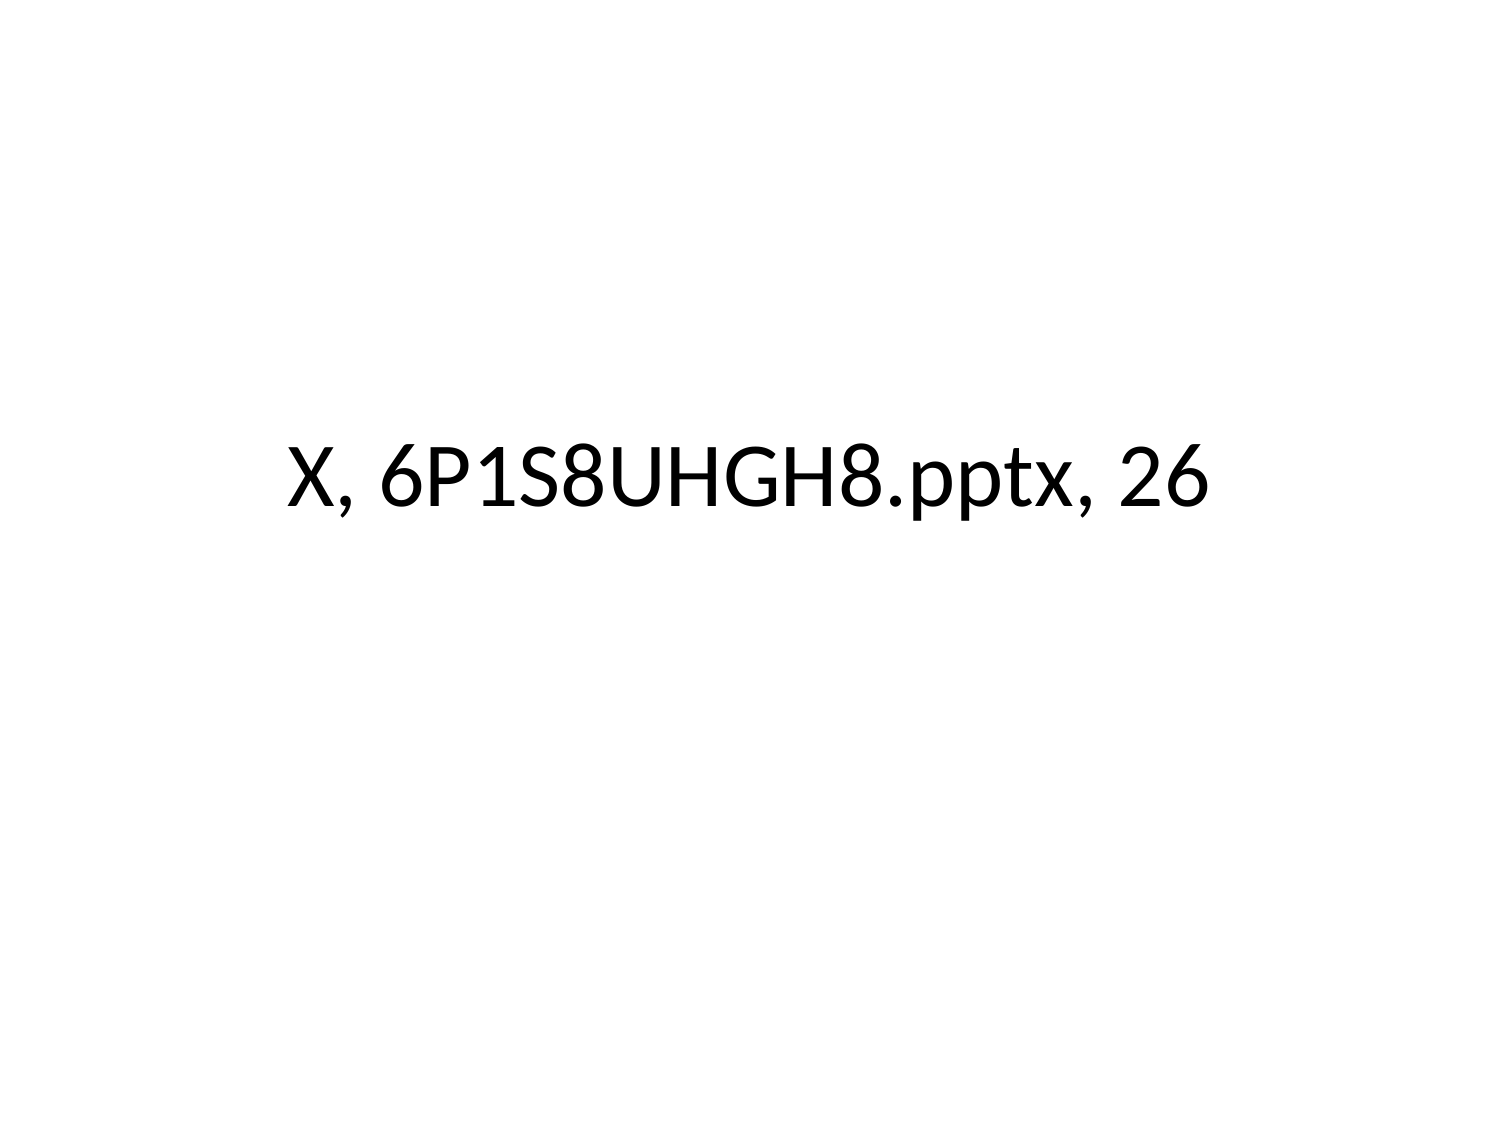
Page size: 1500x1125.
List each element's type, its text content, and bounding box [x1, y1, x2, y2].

title X, 6P1S8UHGH8.pptx, 26 [112, 349, 1388, 591]
